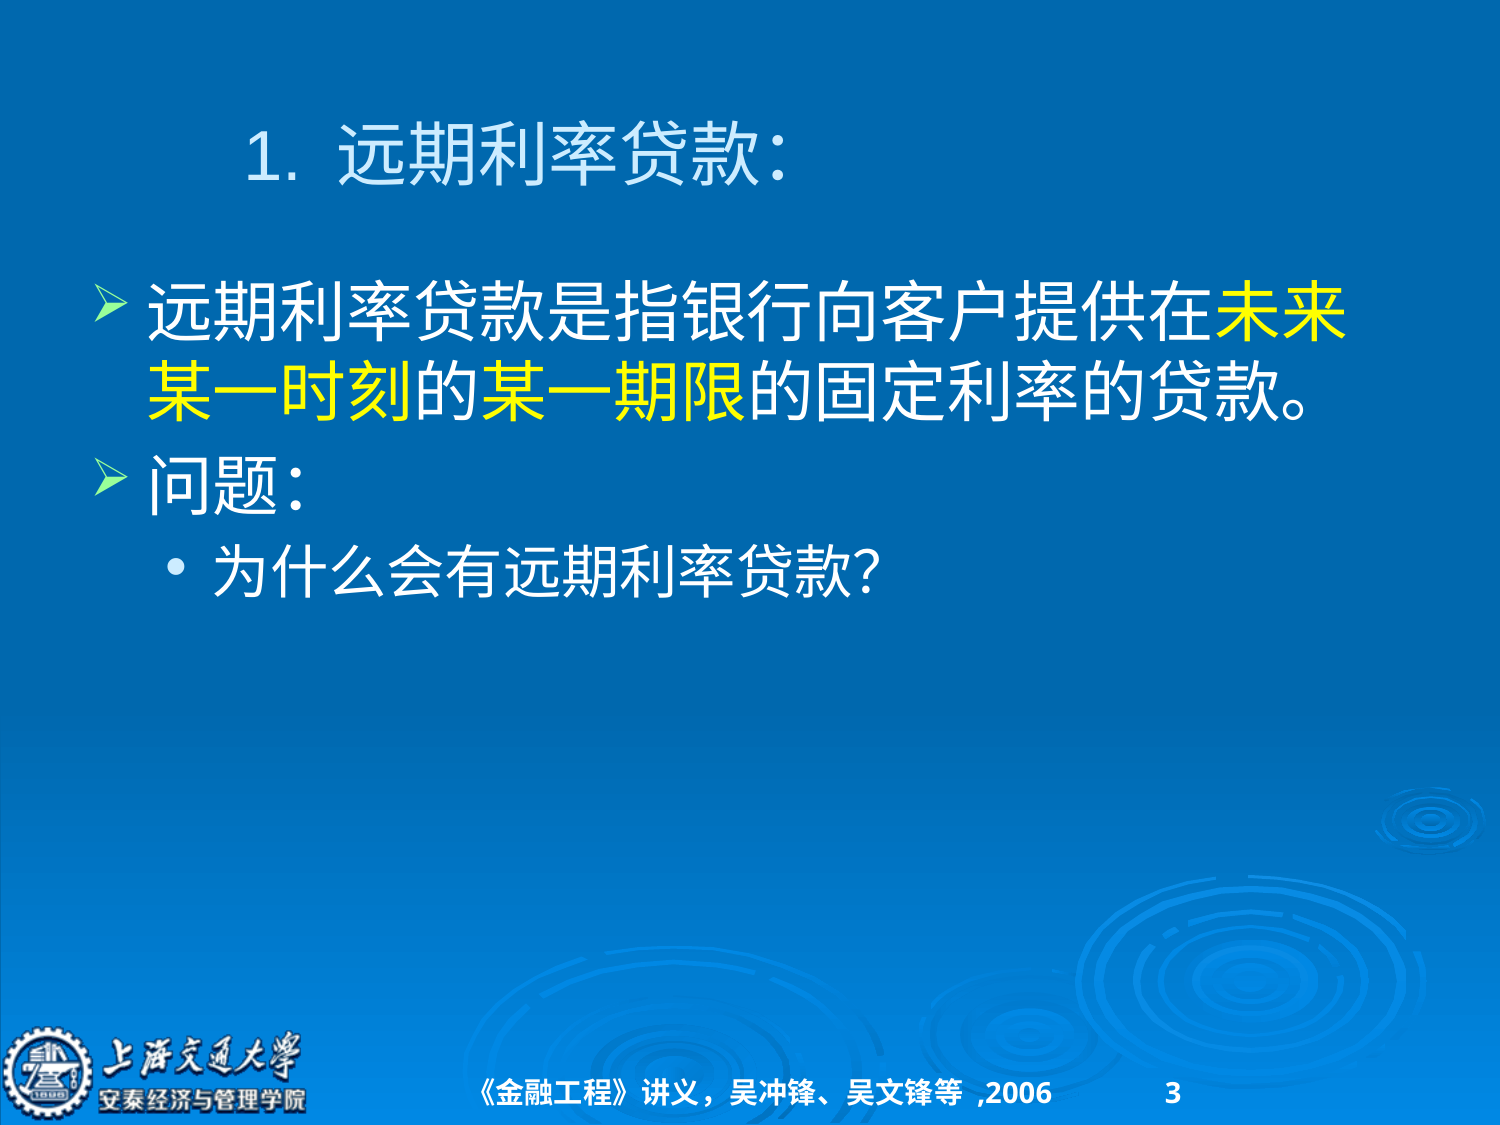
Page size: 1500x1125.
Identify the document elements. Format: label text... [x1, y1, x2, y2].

title 1. 远期利率贷款： [206, 101, 869, 202]
list 远期利率贷款是指银行向客户提供在未来某一时刻的某一期限的固定利率的贷款。 问题： 为什么会有远期利率贷款？ [75, 262, 1425, 1005]
picture [0, 1017, 313, 1125]
